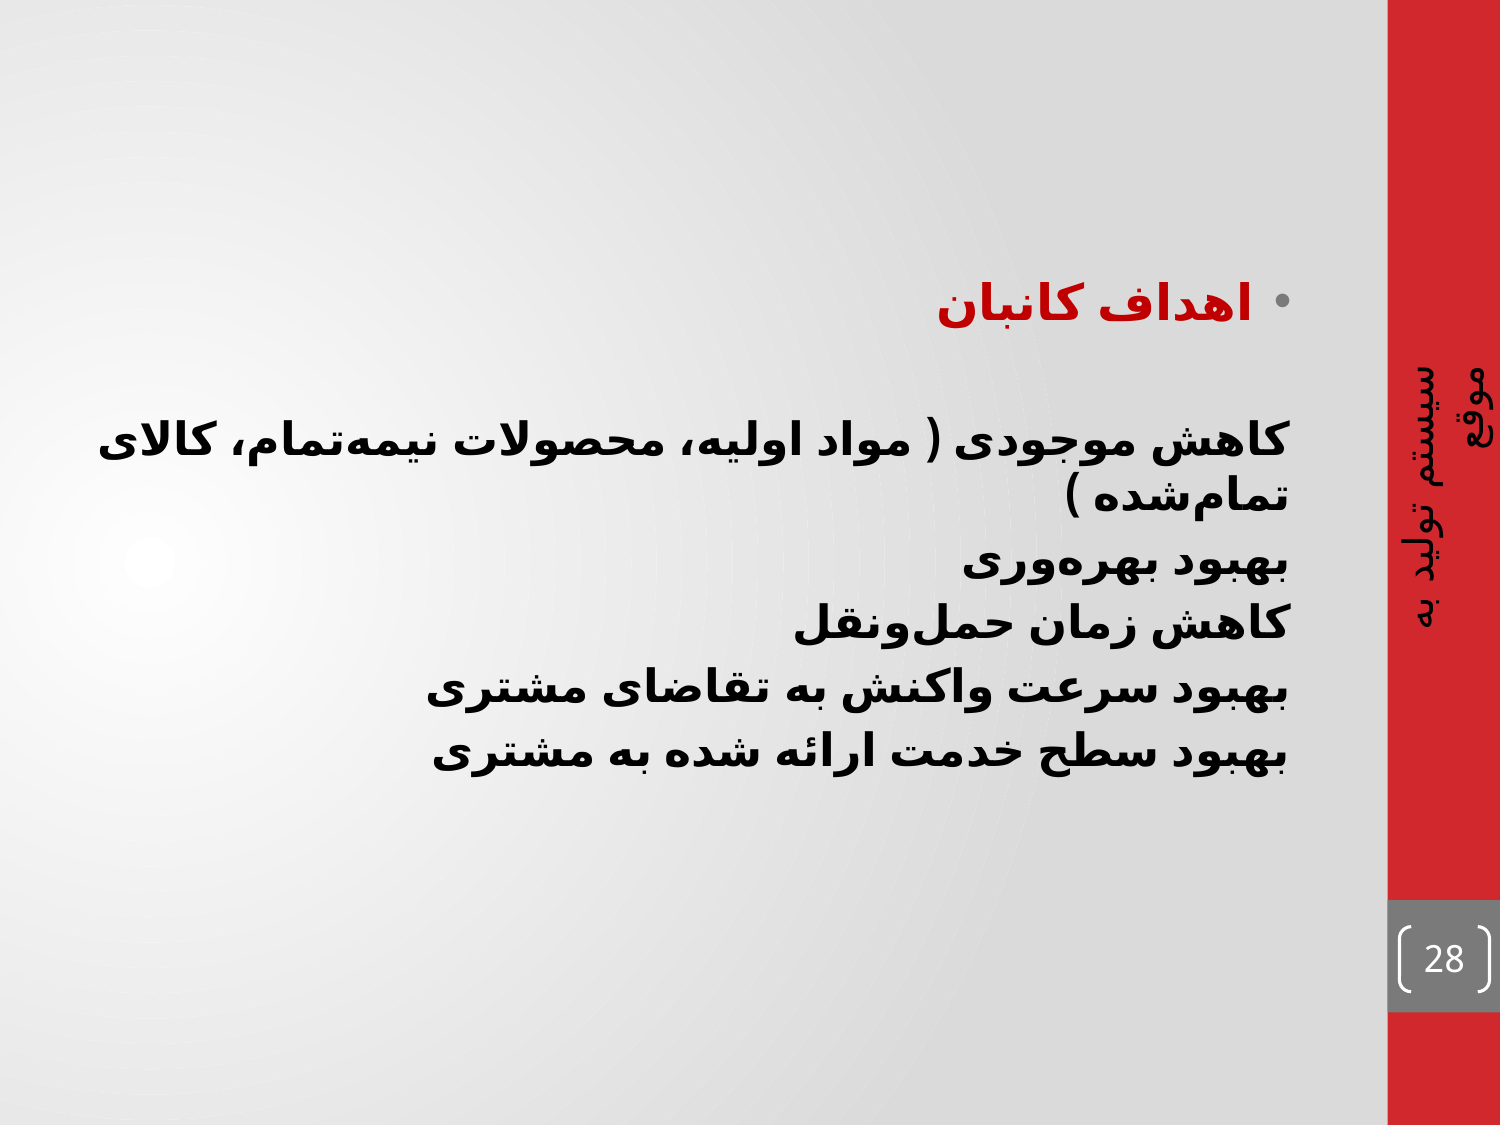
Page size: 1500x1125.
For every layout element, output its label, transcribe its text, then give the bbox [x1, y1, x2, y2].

slide_number 28 [1397, 925, 1492, 994]
list اهداف کانبان کاهش موجودی ( مواد اولیه، محصولات نیمه‌تمام، کالای تمام‌شده ) بهبود بهره‌وری کاهش زمان حمل‌ونقل بهبود سرعت واکنش به تقاضای مشتری بهبود سطح خدمت ارائه شده به مشتری [75, 262, 1325, 1050]
footer سیستم تولید به موقع [1411, 349, 1472, 739]
